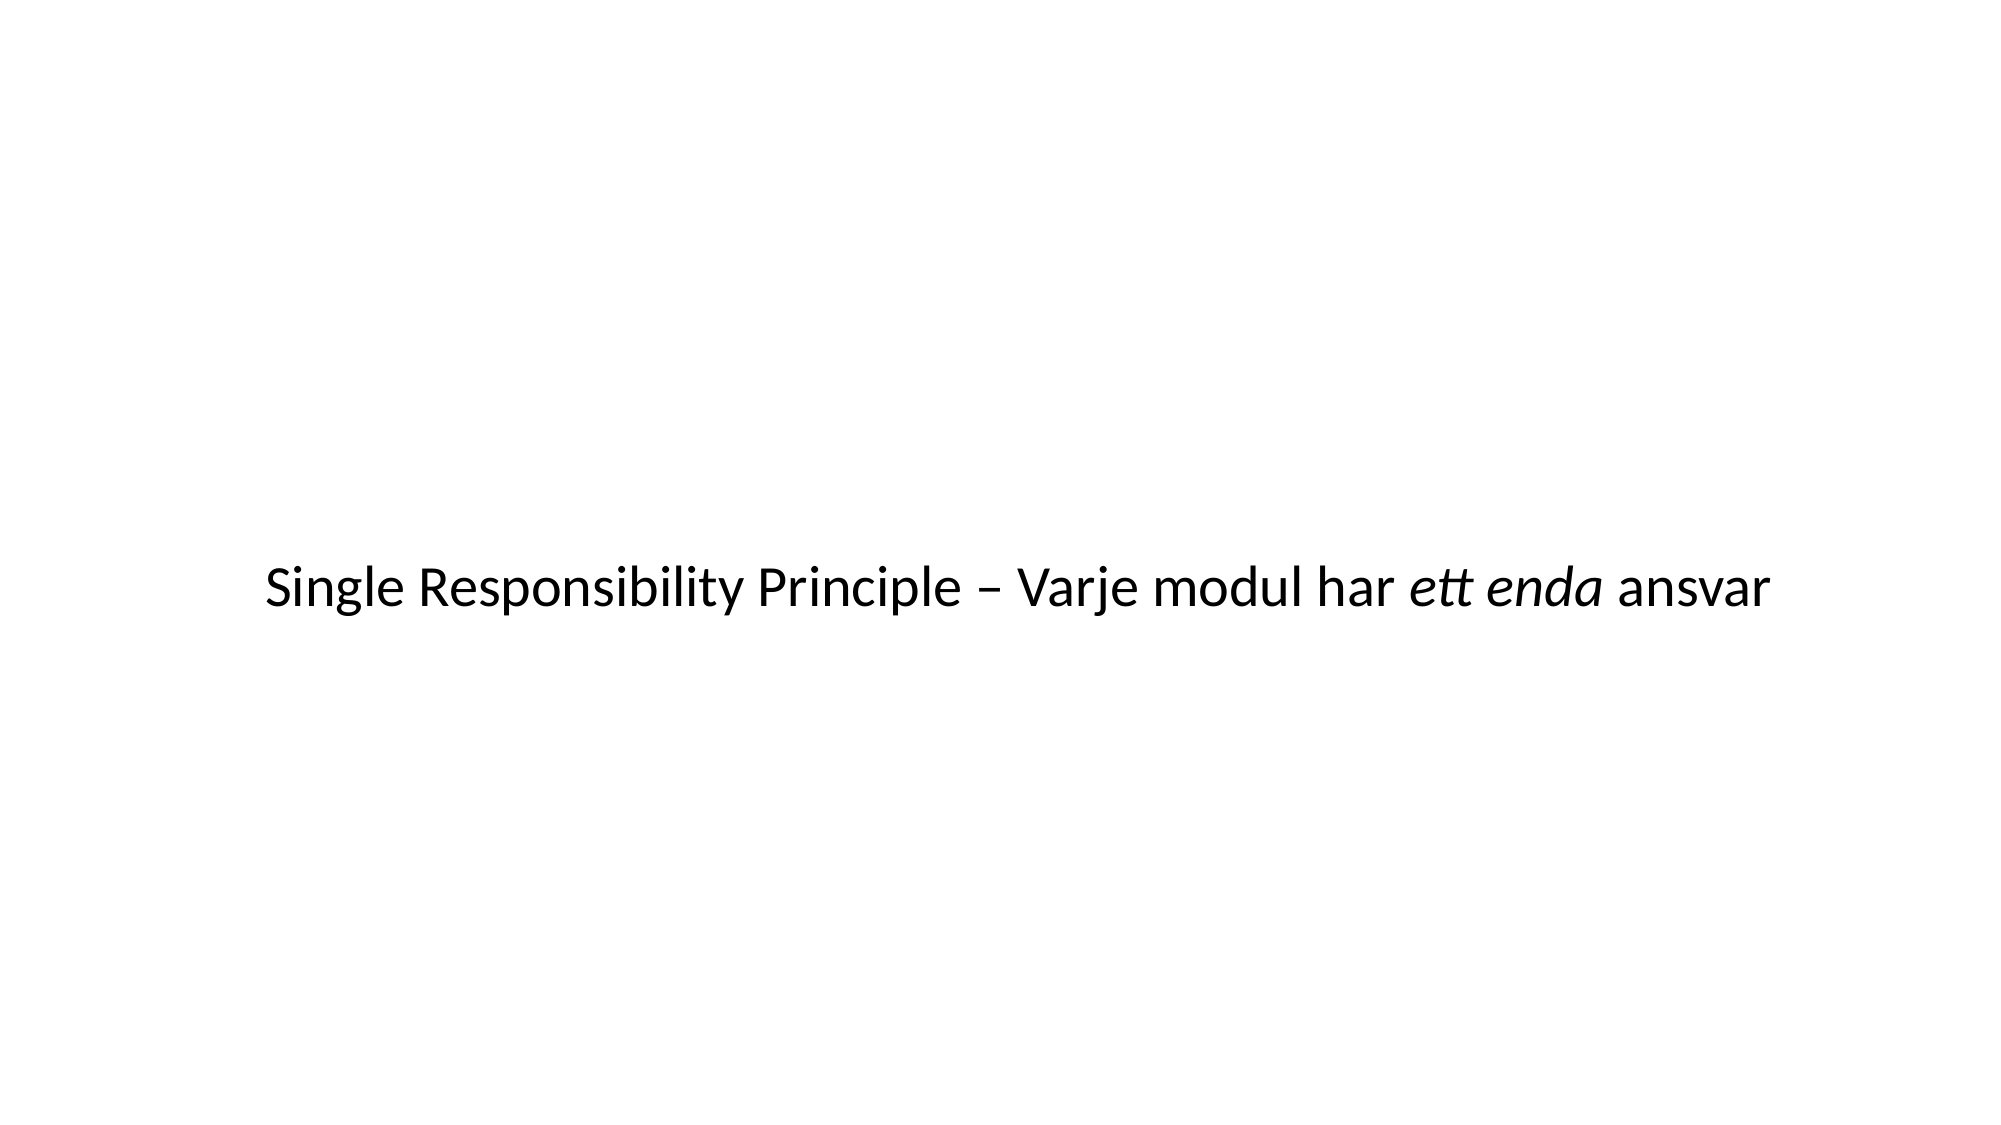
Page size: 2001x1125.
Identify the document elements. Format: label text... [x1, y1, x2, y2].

list Single Responsibility Principle – Varje modul har ett enda ansvar [137, 299, 1863, 1014]
